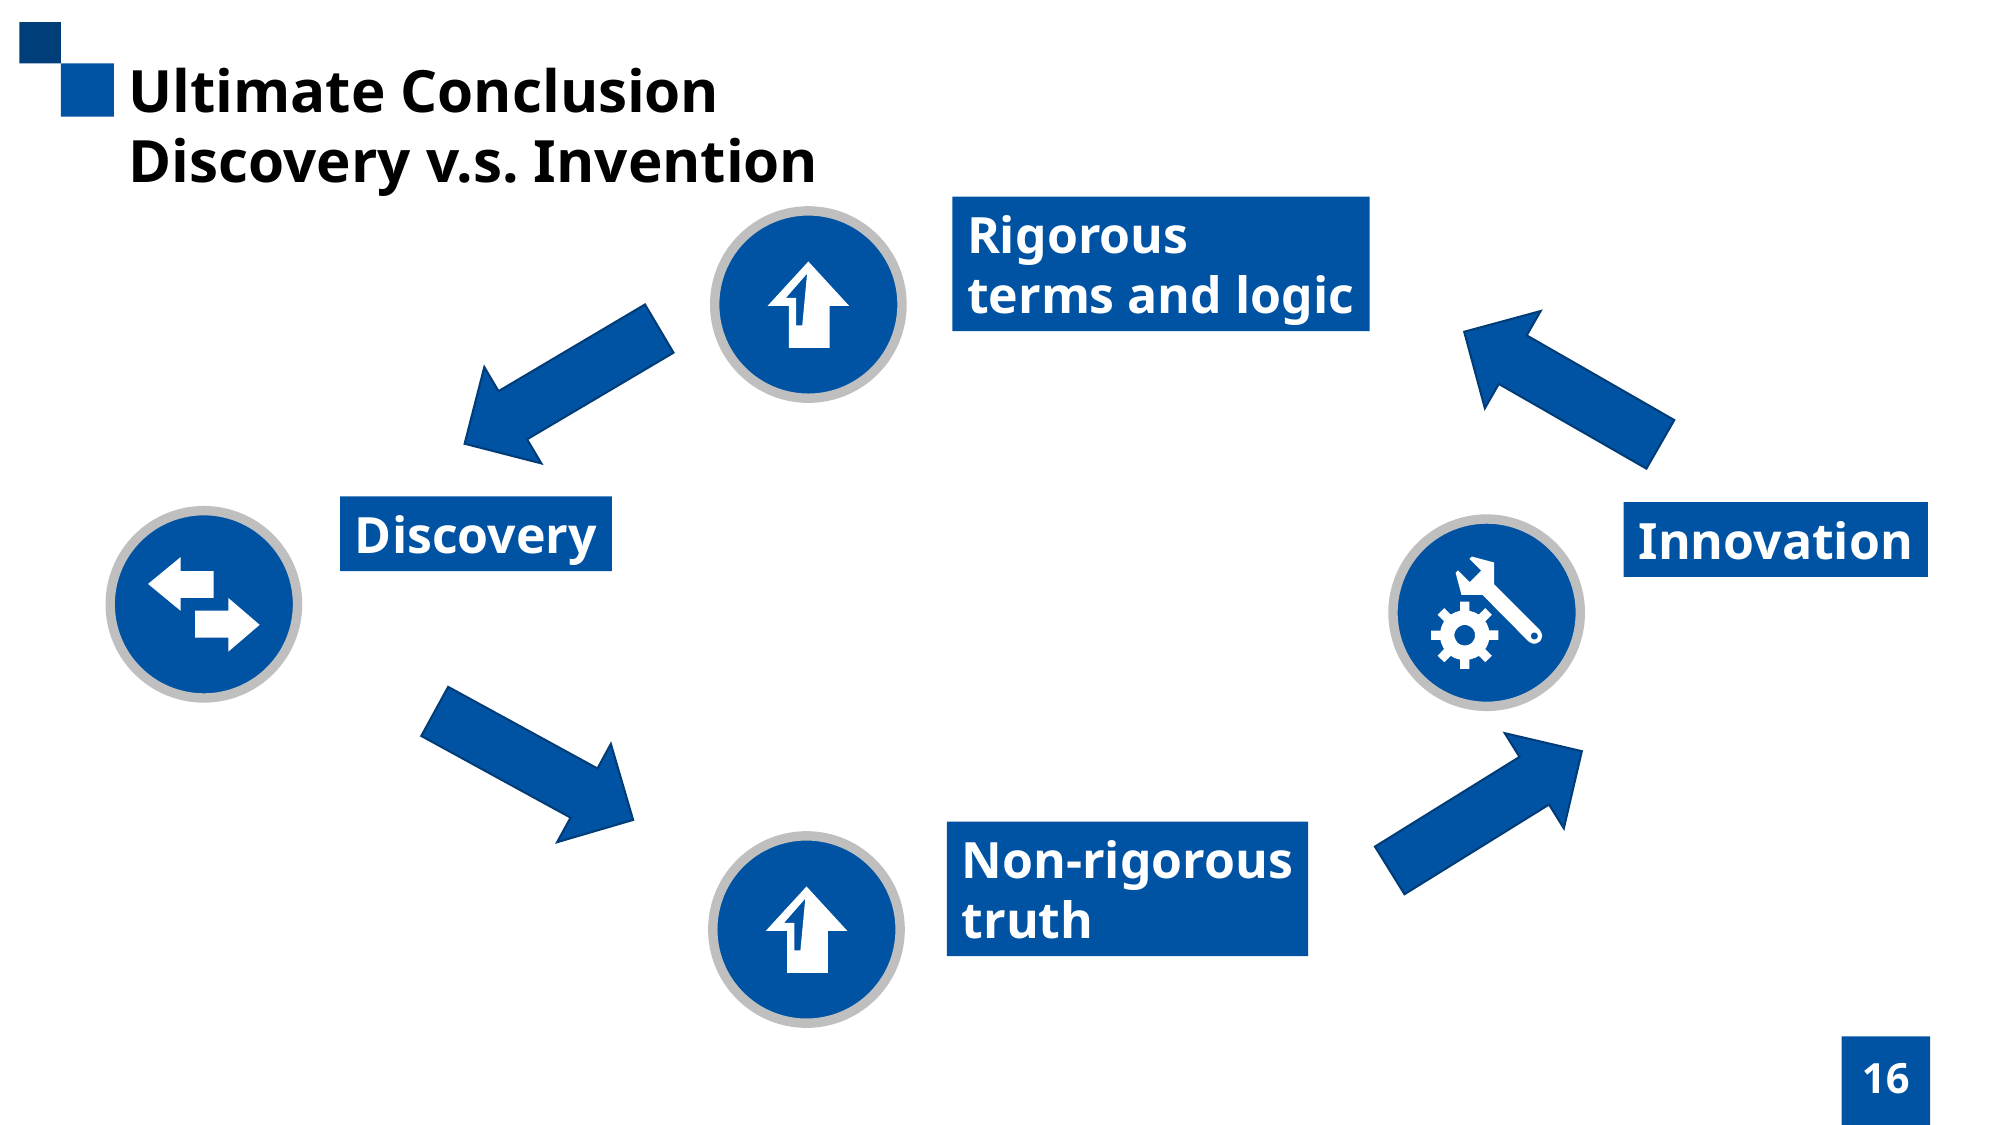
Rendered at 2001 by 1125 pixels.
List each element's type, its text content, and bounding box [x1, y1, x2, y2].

text_box [1462, 309, 1676, 471]
text_box [1373, 731, 1584, 896]
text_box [1393, 502, 1947, 707]
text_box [712, 821, 1331, 1024]
text_box Ultimate Conclusion Discovery v.s. Invention [113, 47, 1000, 202]
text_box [110, 496, 631, 699]
slide_number 16 [1771, 1050, 2000, 1111]
text_box [463, 303, 675, 466]
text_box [714, 196, 1396, 399]
text_box [419, 699, 635, 844]
